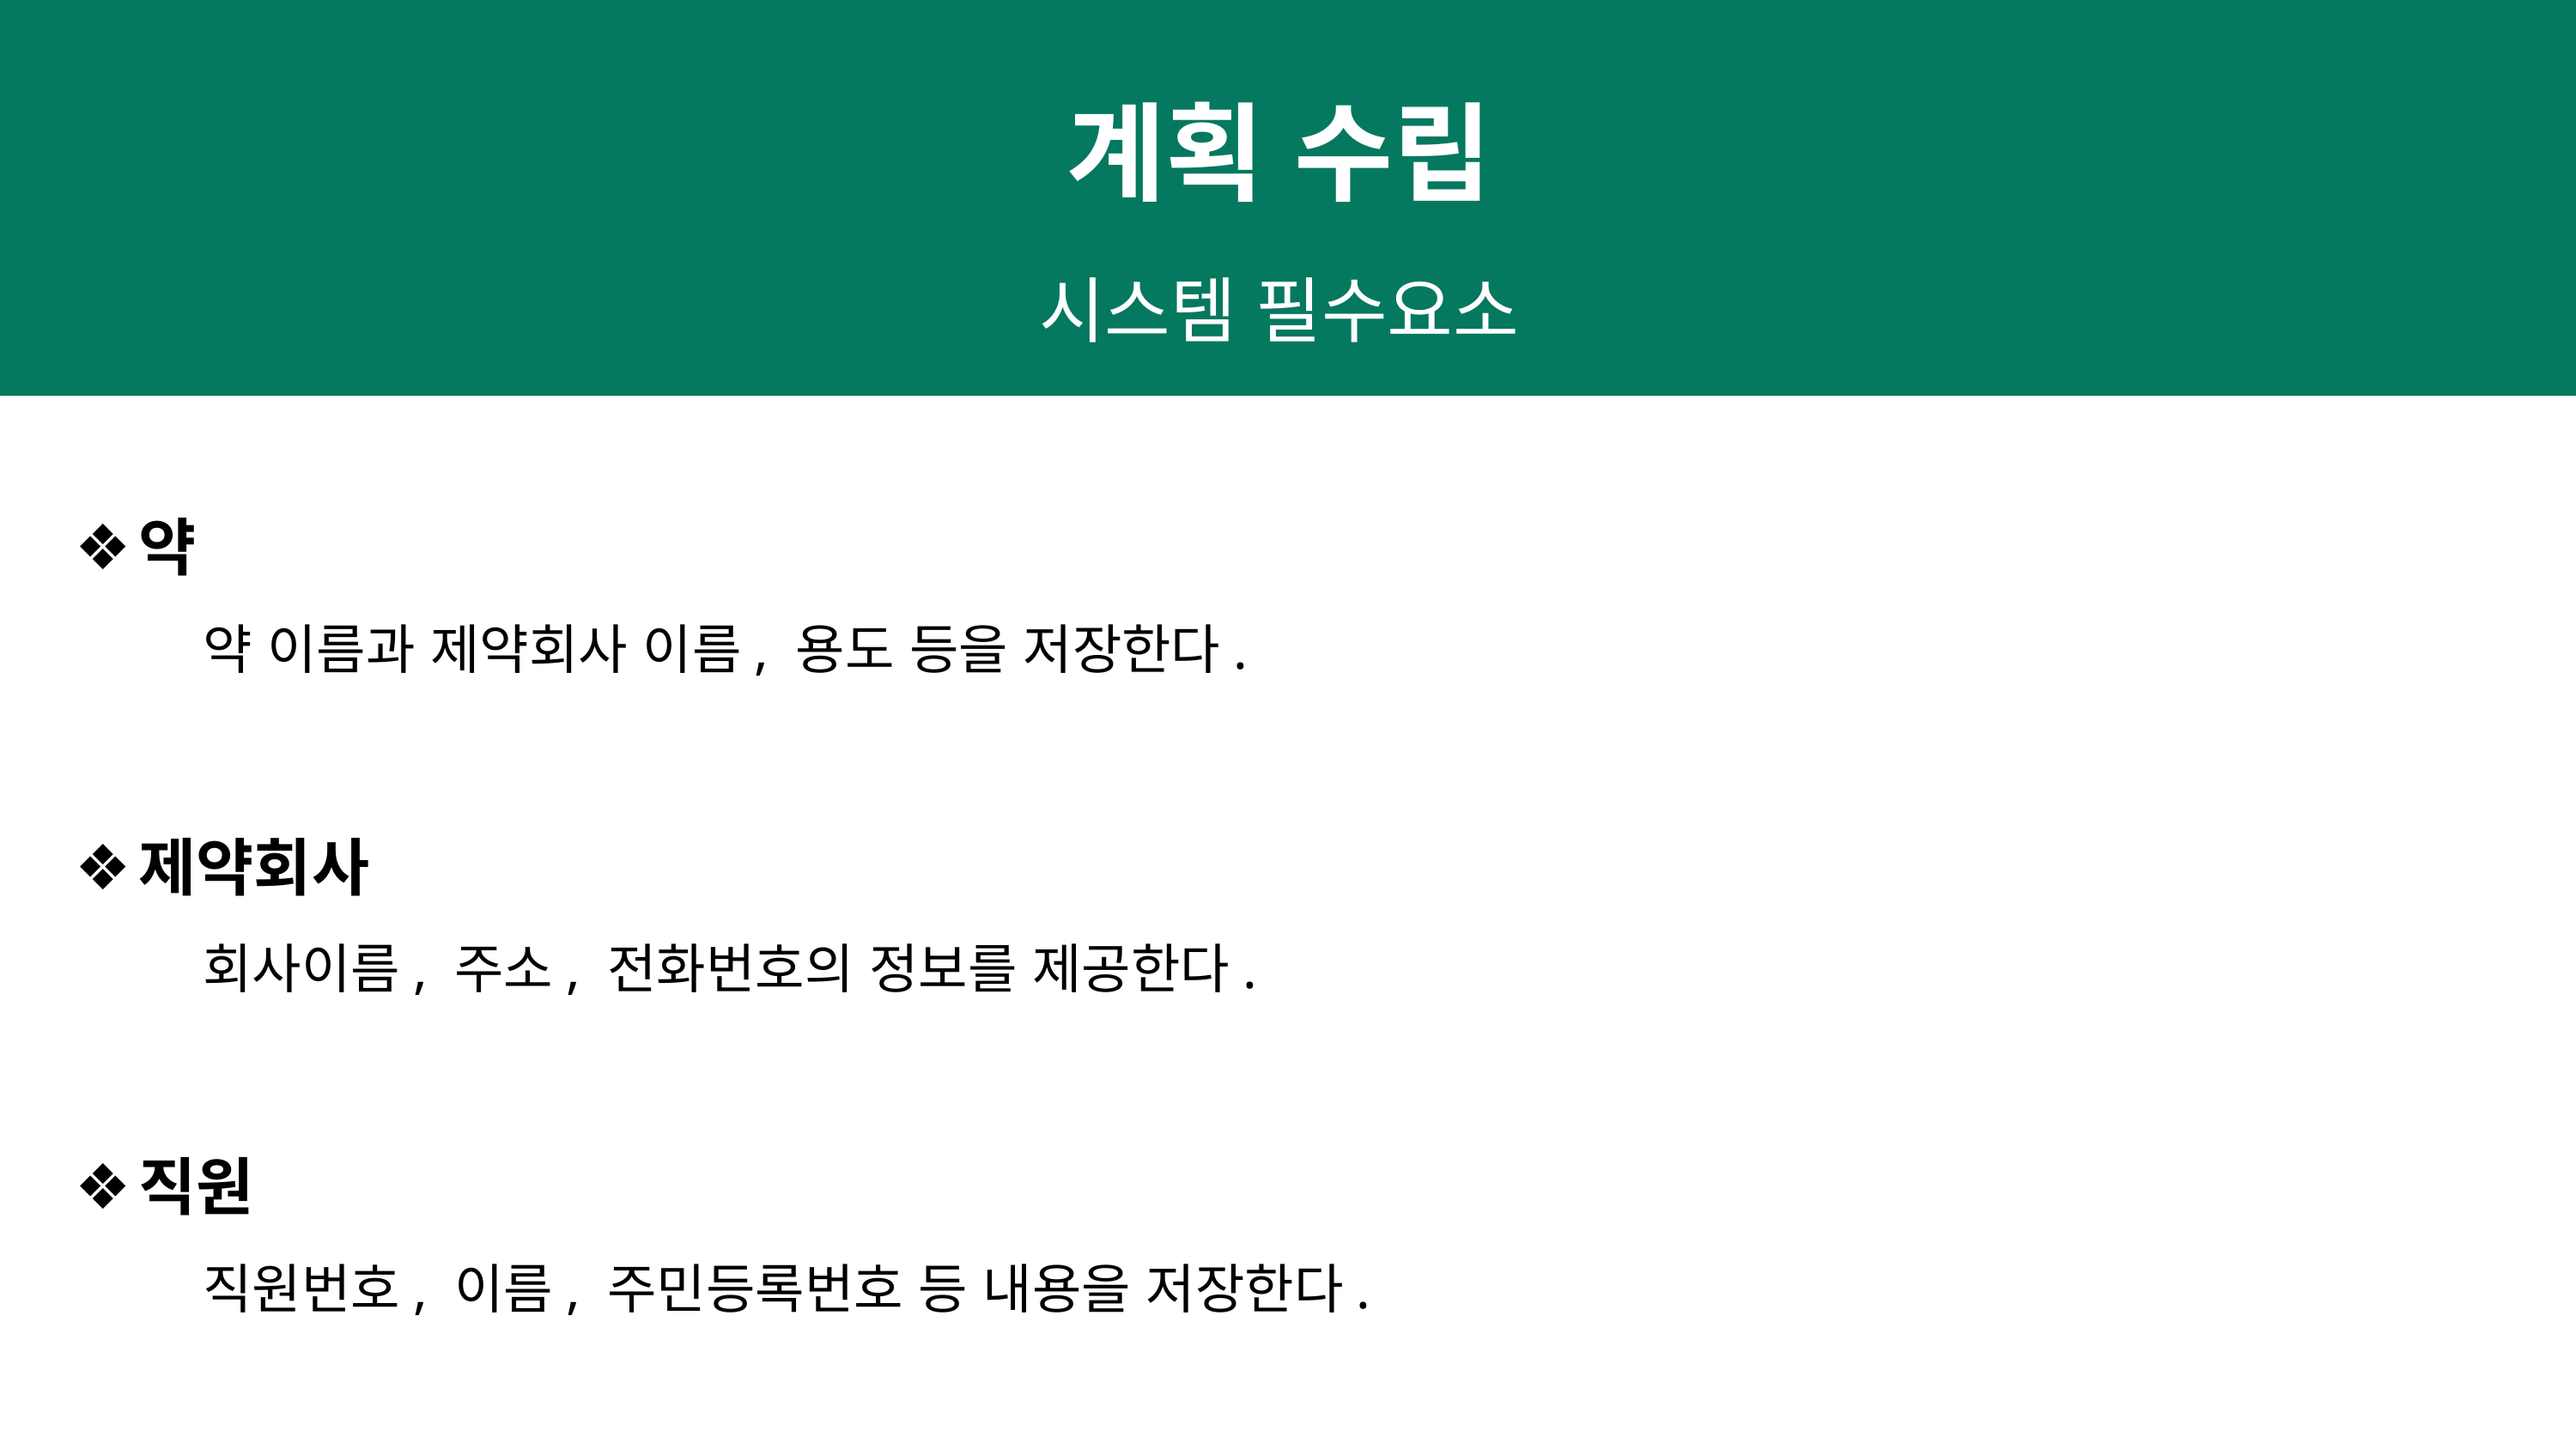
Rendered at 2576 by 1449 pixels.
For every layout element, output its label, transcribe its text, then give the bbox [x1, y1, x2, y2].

text_box 약 약 이름과 제약회사 이름, 용도 등을 저장한다. [61, 458, 2227, 693]
text_box 직원 직원번호, 이름, 주민등록번호 등 내용을 저장한다. [61, 1097, 2227, 1332]
text_box 제약회사 회사이름, 주소, 전화번호의 정보를 제공한다. [61, 777, 2227, 1013]
picture [0, 0, 2576, 397]
